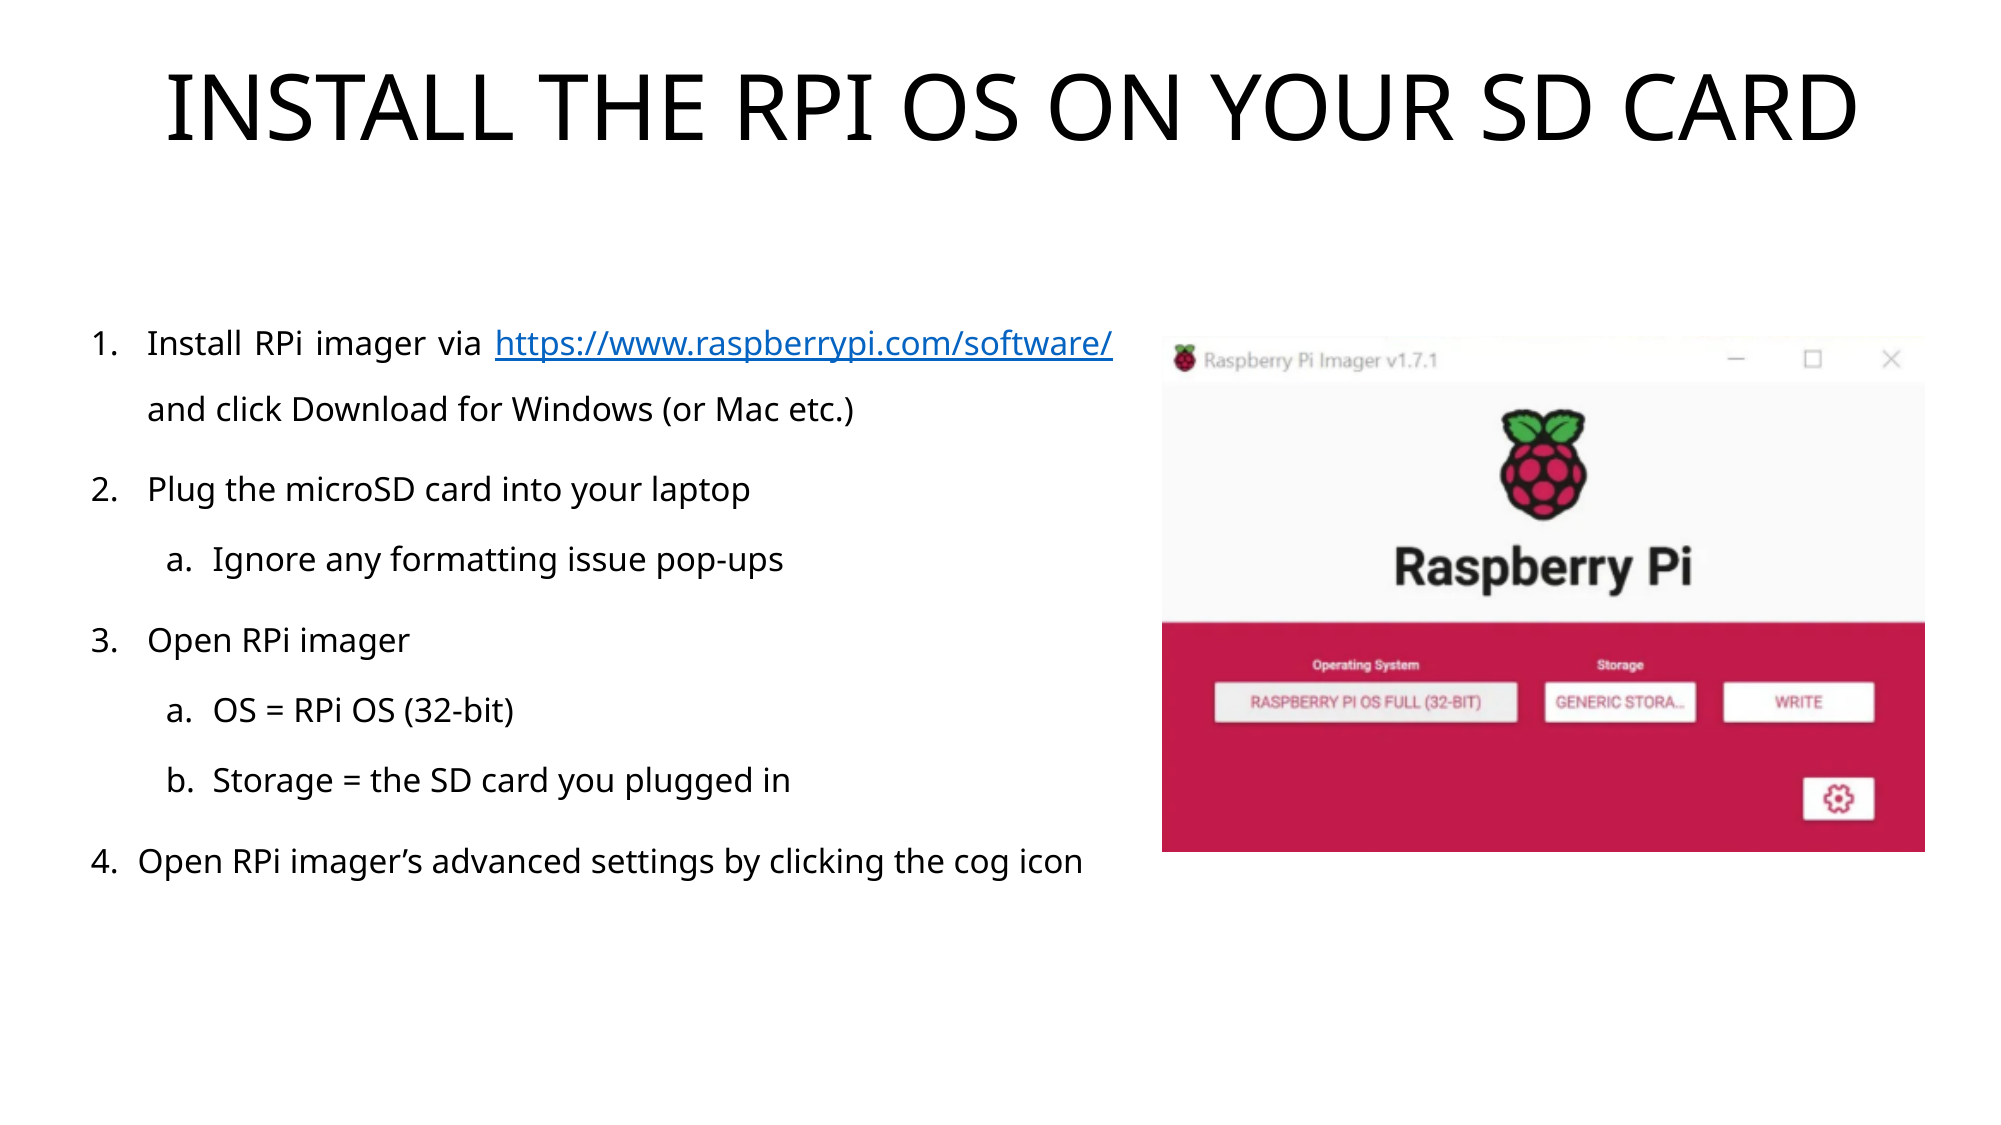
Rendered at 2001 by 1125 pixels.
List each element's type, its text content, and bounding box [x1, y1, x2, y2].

picture [1162, 336, 1925, 852]
title INSTALL THE RPI OS ON YOUR SD CARD [0, 1, 1973, 220]
list Install RPi imager via https://www.raspberrypi.com/software/ and click Download for Windows (or Mac etc.) Plug the microSD card into your laptop Ignore any formatting issue pop-ups Open RPi imager OS = RPi OS (32-bit) Storage = the SD card you plugged in Open RPi imager’s advanced settings by clicking the cog icon [75, 292, 1129, 1125]
